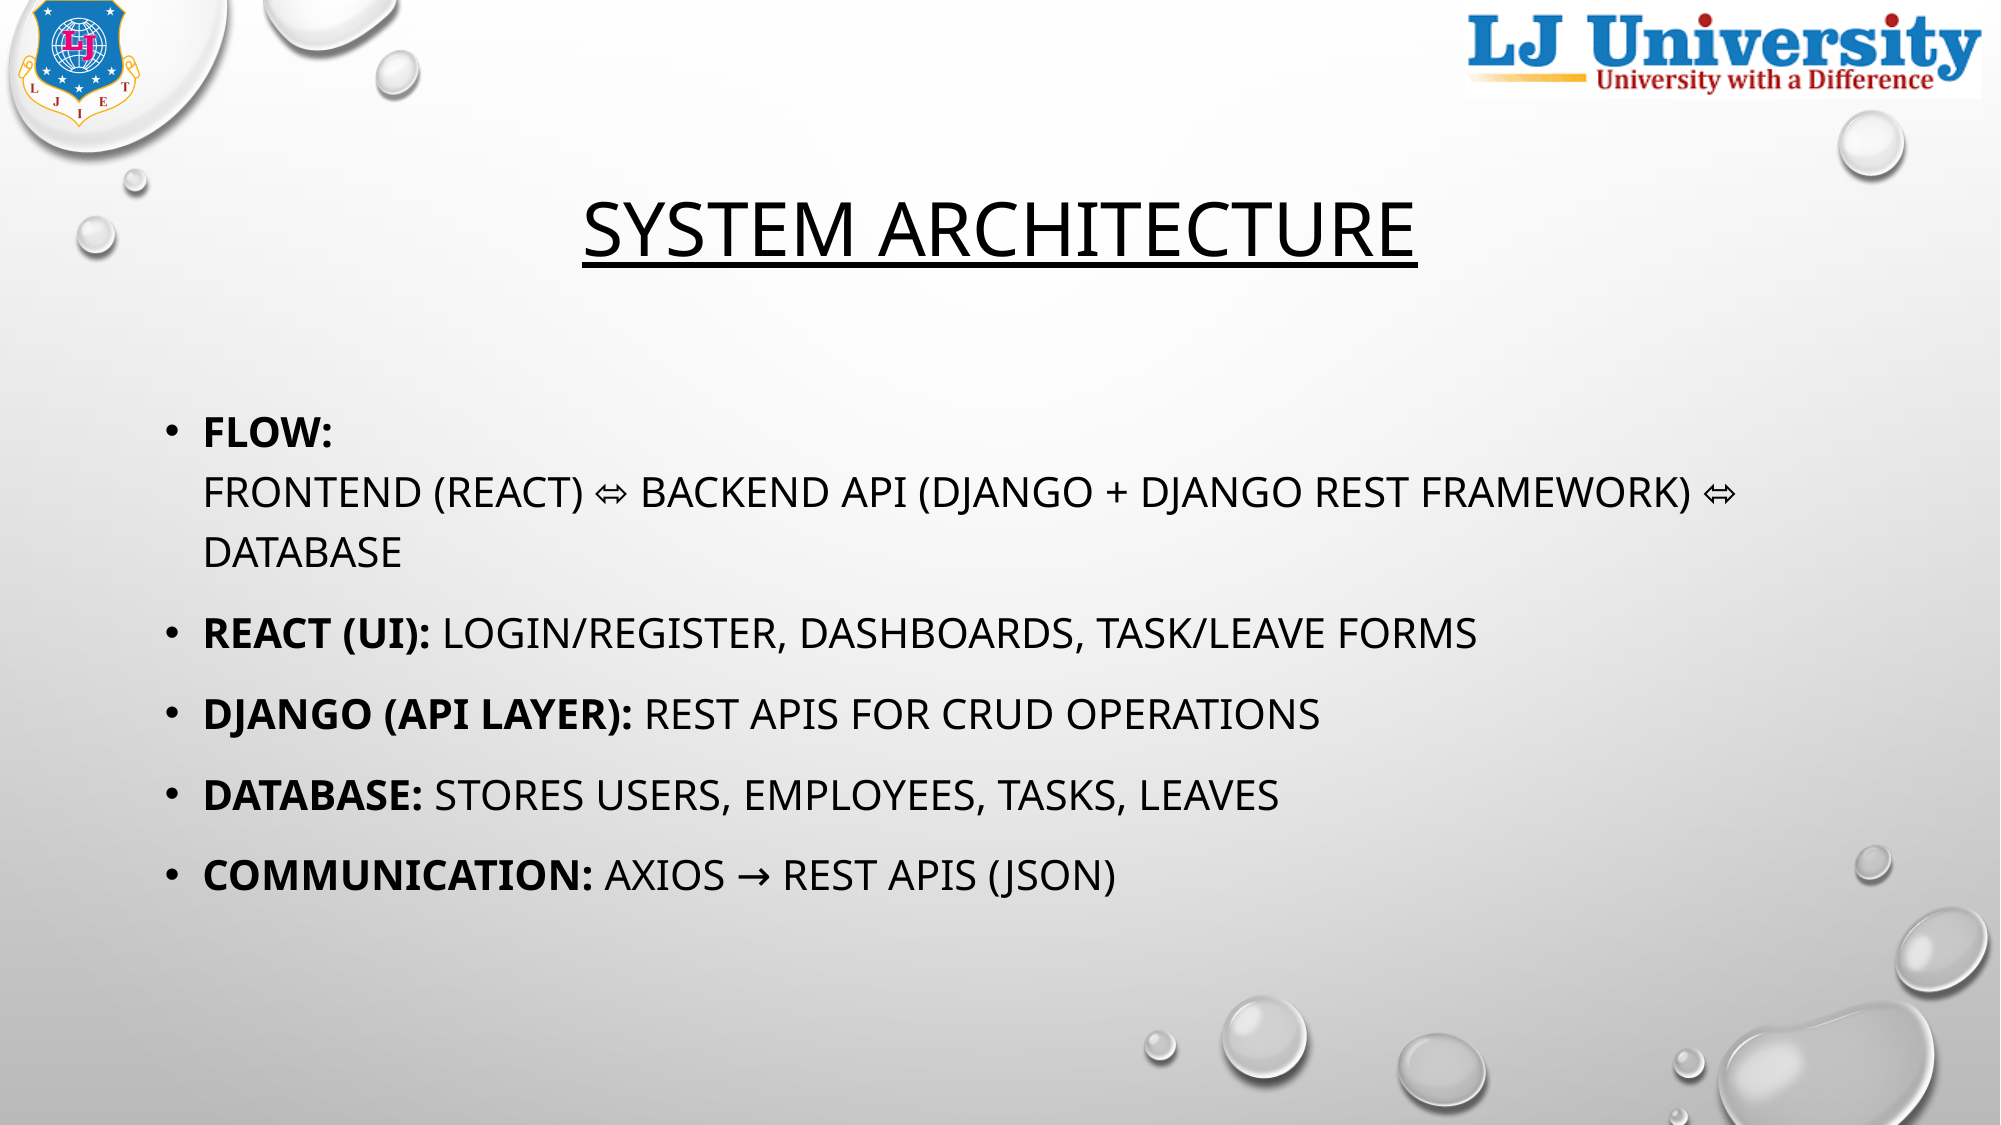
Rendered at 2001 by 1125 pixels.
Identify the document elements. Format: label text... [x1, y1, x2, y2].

picture [0, 0, 2000, 1125]
list Flow: Frontend (React) ⬄ Backend API (Django + Django REST Framework) ⬄ Database React (UI): Login/Register, Dashboards, Task/Leave forms DJANGO (API Layer): REST APIs for CRUD operations Database: Stores Users, Employees, Tasks, Leaves Communication: Axios → REST APIs (JSON) [149, 388, 1850, 950]
title System Architecture [149, 101, 1851, 364]
